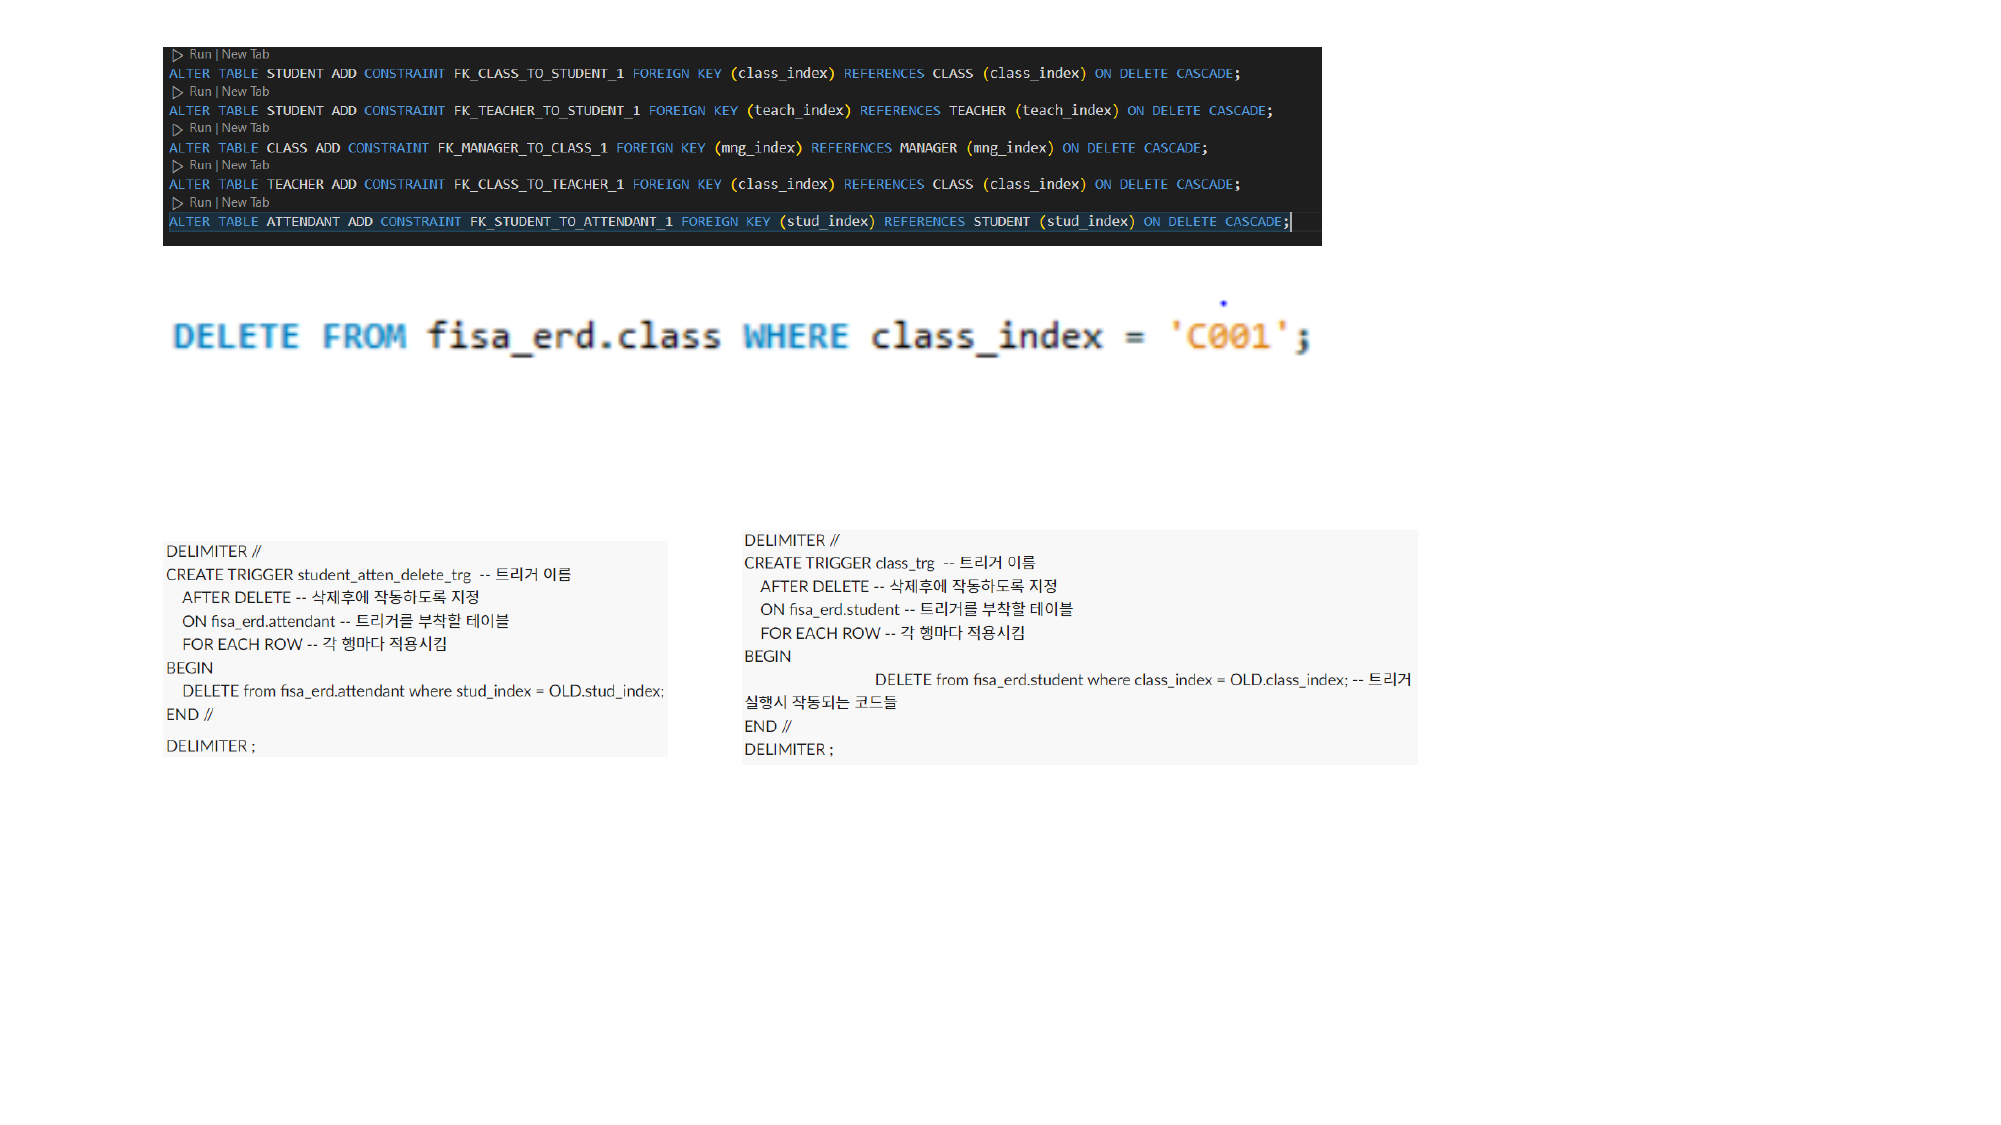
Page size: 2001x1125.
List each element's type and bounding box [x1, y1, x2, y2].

picture [742, 530, 1419, 769]
picture [162, 299, 1323, 369]
picture [162, 541, 668, 758]
picture [162, 47, 1323, 247]
